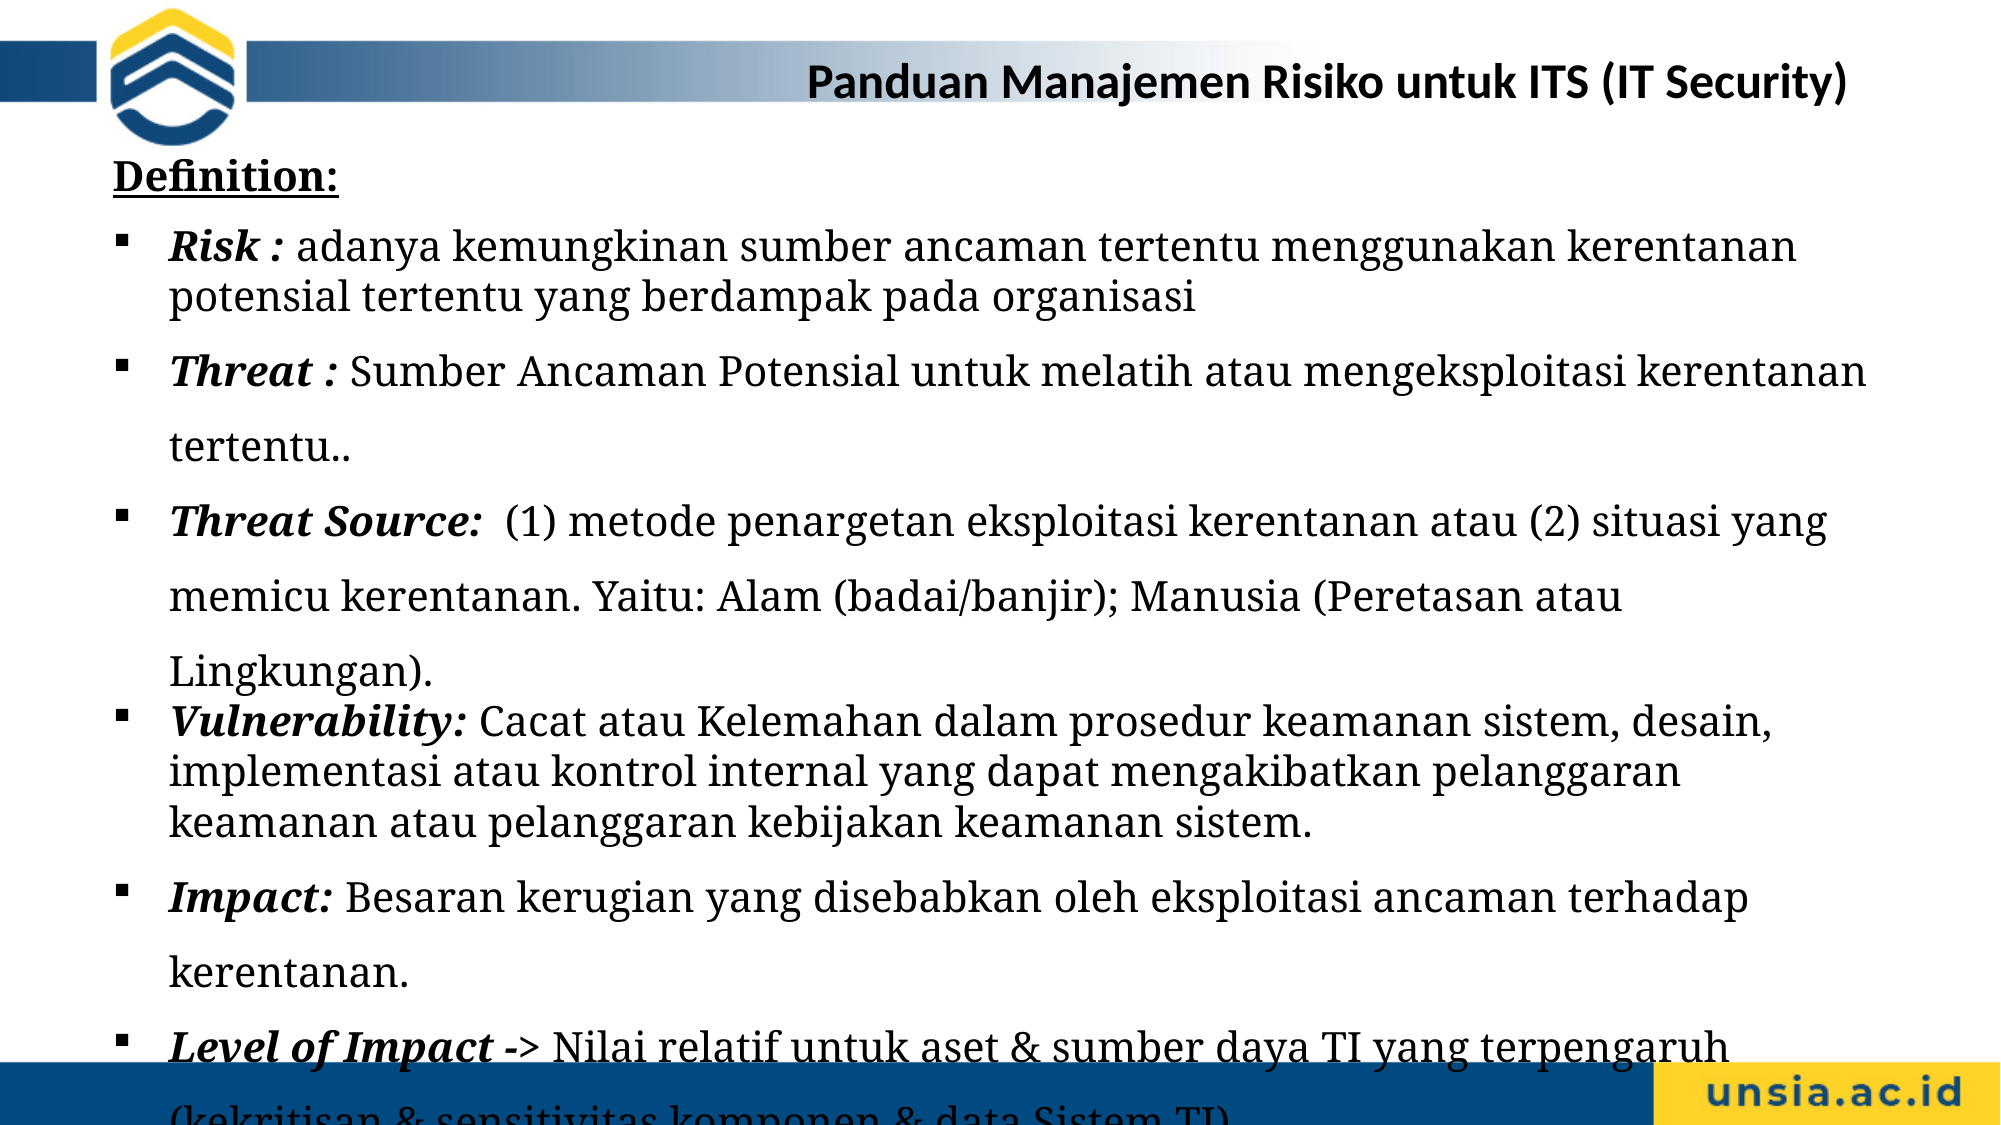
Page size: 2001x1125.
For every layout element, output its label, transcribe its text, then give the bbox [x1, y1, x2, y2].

text_box Definition: Risk : adanya kemungkinan sumber ancaman tertentu menggunakan kerentanan potensial tertentu yang berdampak pada organisasi Threat : Sumber Ancaman Potensial untuk melatih atau mengeksploitasi kerentanan tertentu.. Threat Source: (1) metode penargetan eksploitasi kerentanan atau (2) situasi yang memicu kerentanan. Yaitu: Alam (badai/banjir); Manusia (Peretasan atau Lingkungan). Vulnerability: Cacat atau Kelemahan dalam prosedur keamanan sistem, desain, implementasi atau kontrol internal yang dapat mengakibatkan pelanggaran keamanan atau pelanggaran kebijakan keamanan sistem. Impact: Besaran kerugian yang disebabkan oleh eksploitasi ancaman terhadap kerentanan. Level of Impact -> Nilai relatif untuk aset & sumber daya TI yang terpengaruh (kekritisan & sensitivitas komponen & data Sistem TI). [97, 142, 1903, 1125]
text_box Panduan Manajemen Risiko untuk ITS (IT Security) [712, 40, 1944, 116]
picture [0, 0, 2001, 1125]
